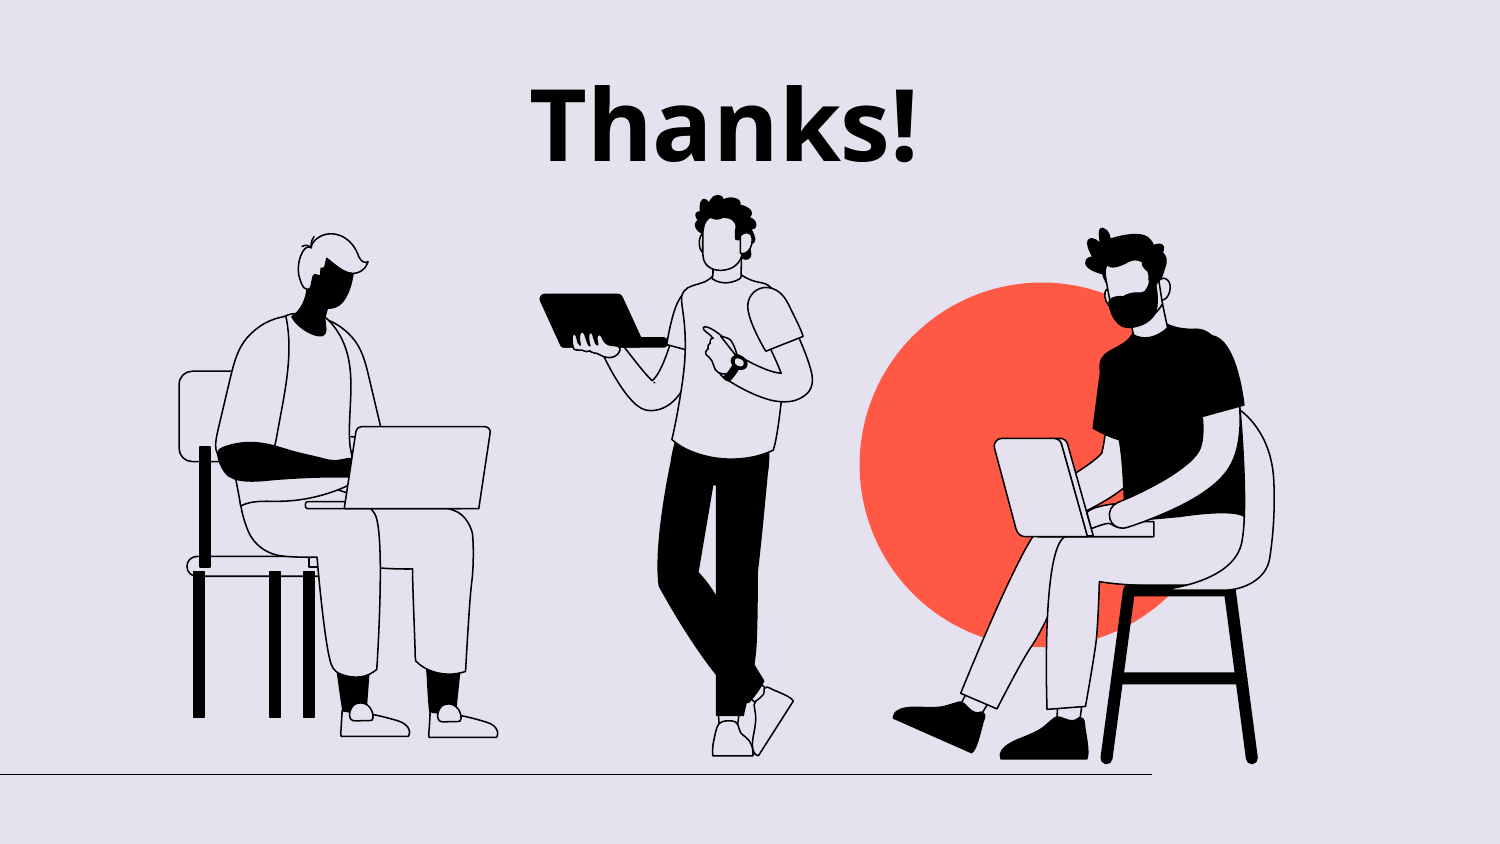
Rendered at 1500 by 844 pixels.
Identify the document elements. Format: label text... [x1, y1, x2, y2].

title Thanks! [91, 46, 1358, 140]
text_box [859, 368, 887, 561]
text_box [892, 228, 1276, 764]
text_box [538, 195, 813, 757]
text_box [178, 233, 500, 738]
